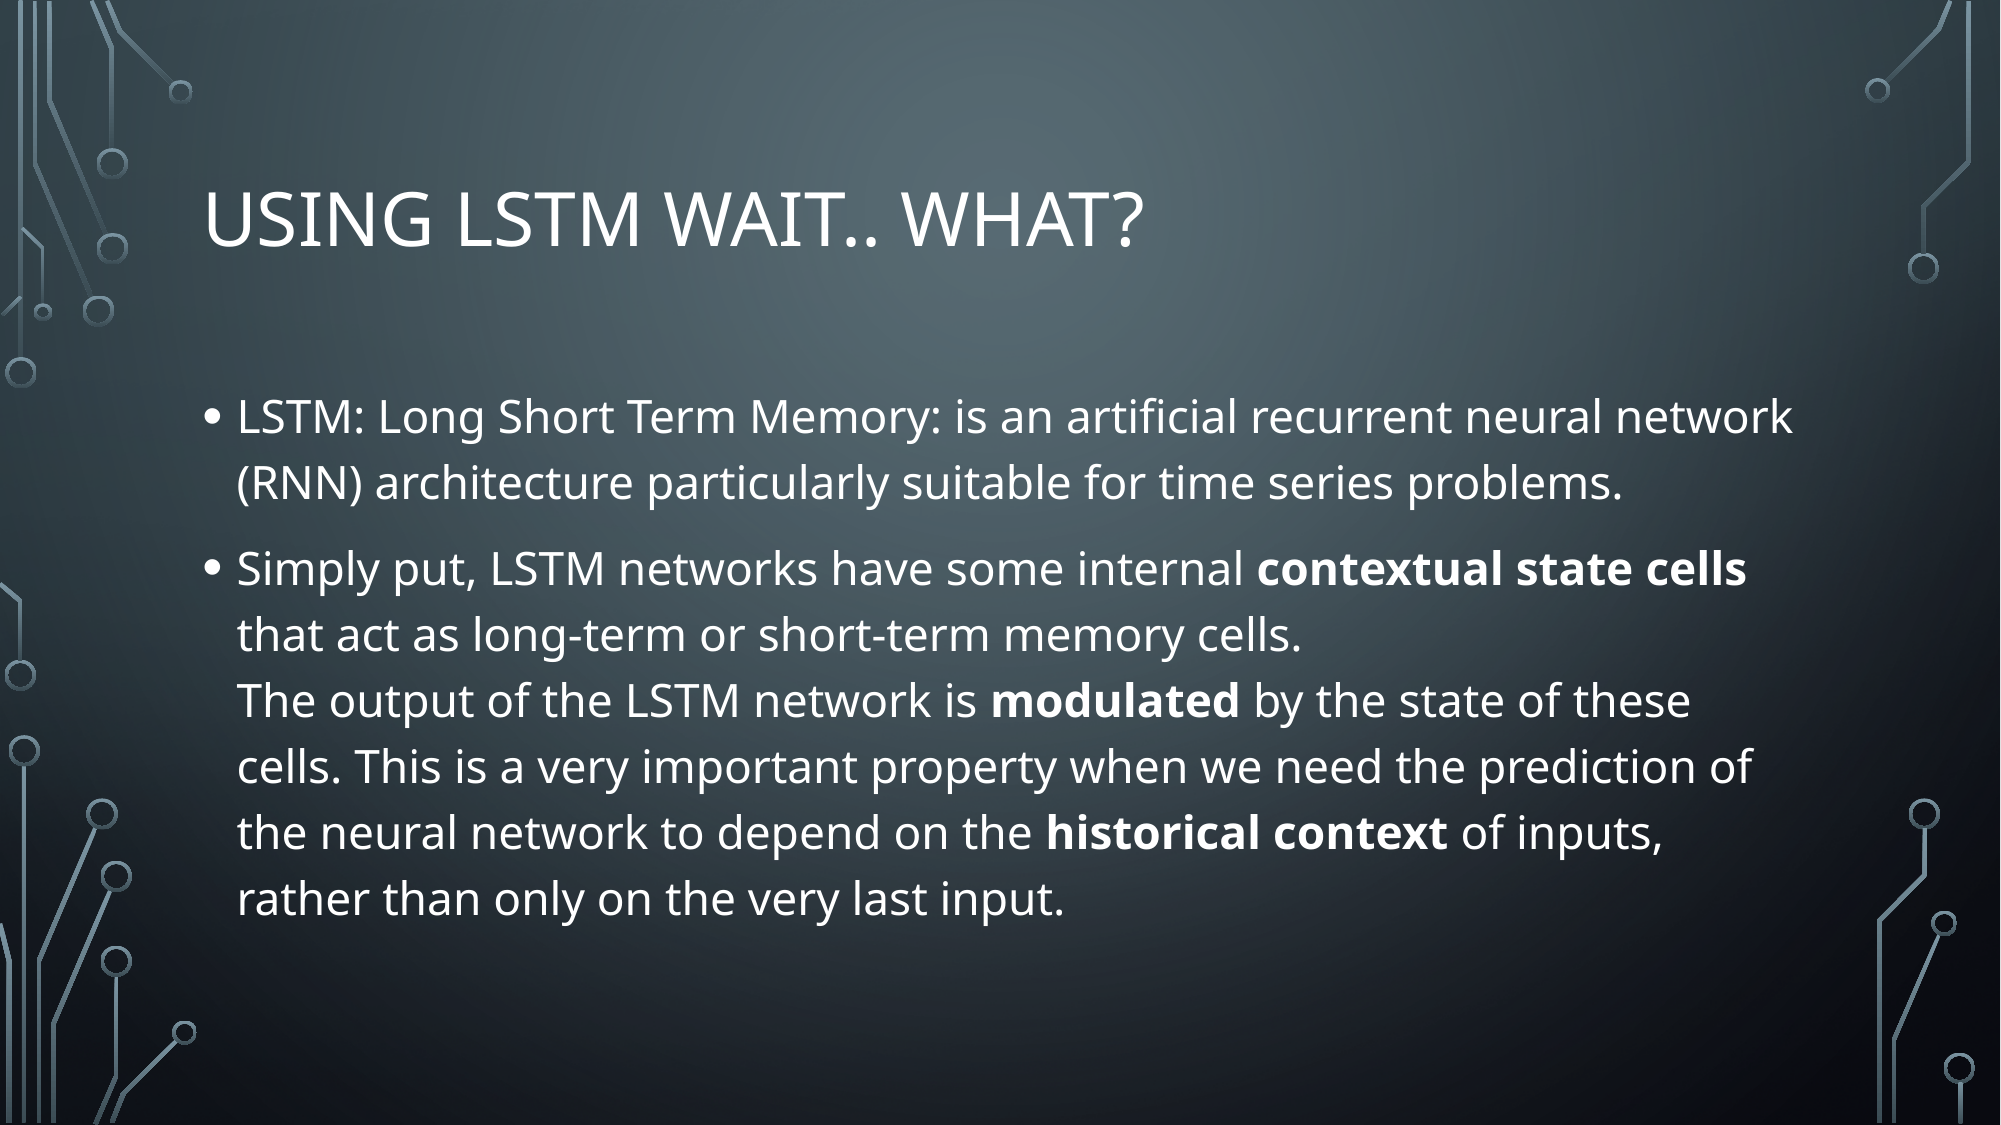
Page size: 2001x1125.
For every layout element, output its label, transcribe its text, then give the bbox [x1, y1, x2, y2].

list LSTM: Long Short Term Memory: is an artificial recurrent neural network (RNN) architecture particularly suitable for time series problems. Simply put, LSTM networks have some internal contextual state cells that act as long-term or short-term memory cells. The output of the LSTM network is modulated by the state of these cells. This is a very important property when we need the prediction of the neural network to depend on the historical context of inputs, rather than only on the very last input. [187, 369, 1813, 950]
title USING LSTM wait.. what? [187, 101, 1813, 344]
